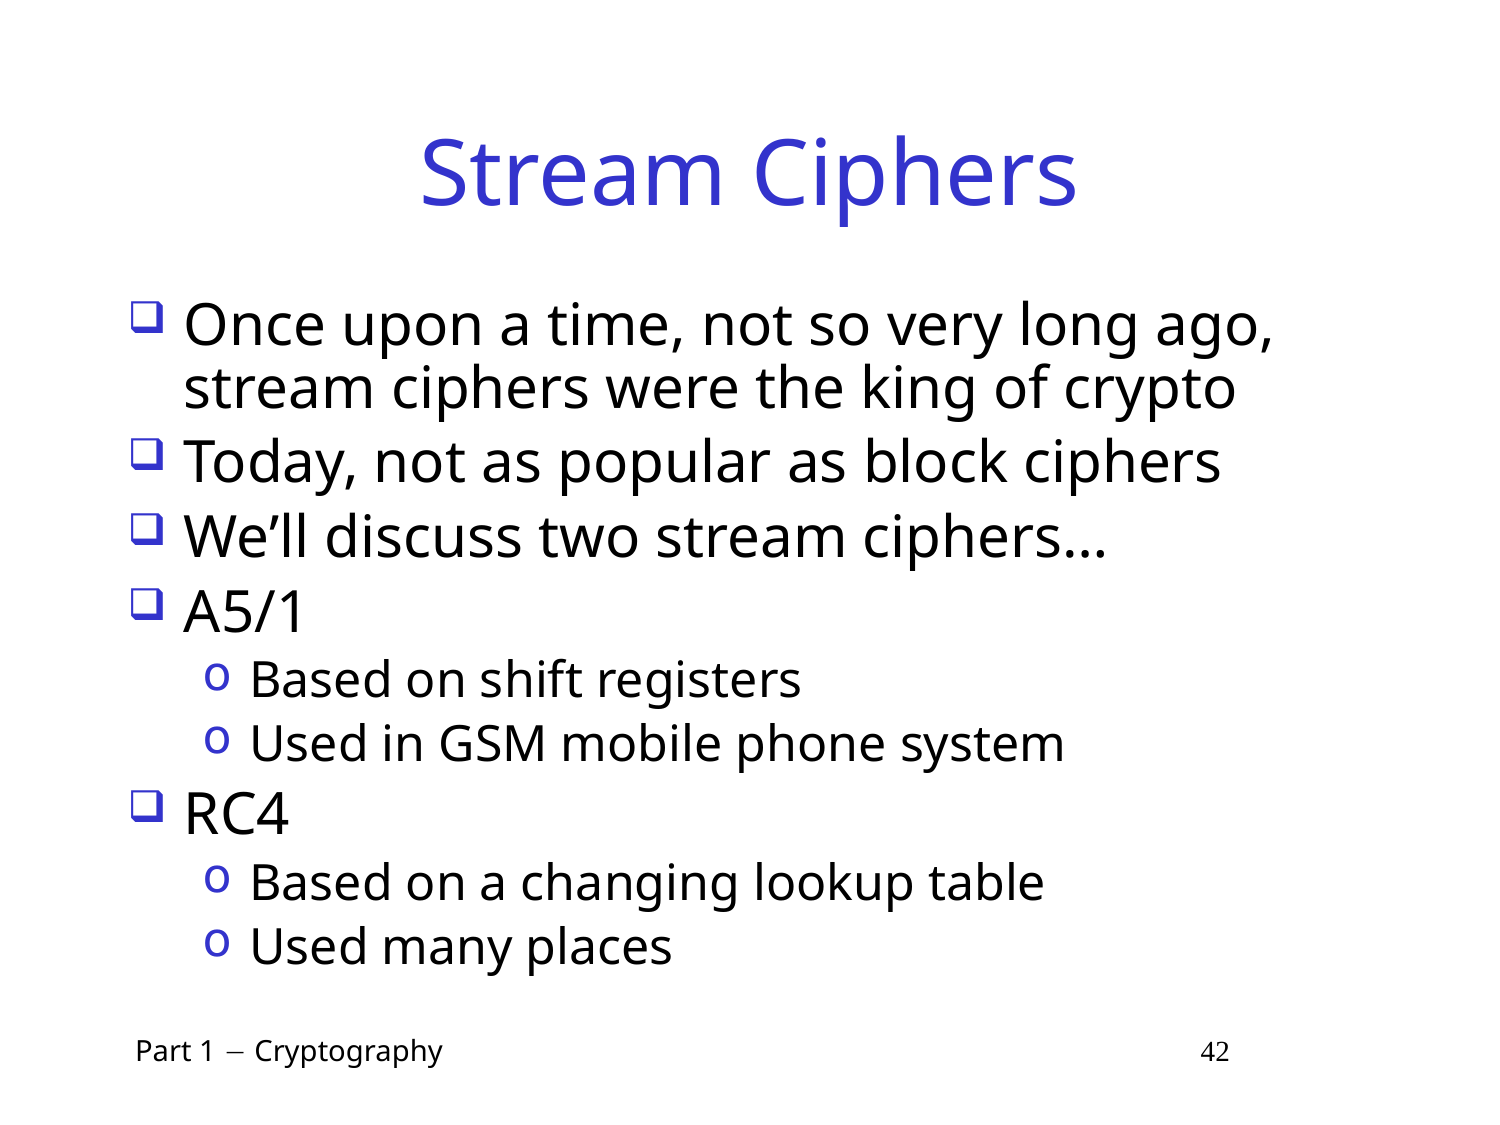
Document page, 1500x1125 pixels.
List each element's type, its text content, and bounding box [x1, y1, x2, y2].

title Stream Ciphers [112, 74, 1388, 263]
list Once upon a time, not so very long ago, stream ciphers were the king of crypto Today, not as popular as block ciphers We’ll discuss two stream ciphers… A5/1 Based on shift registers Used in GSM mobile phone system RC4 Based on a changing lookup table Used many places [112, 287, 1376, 988]
footer Part 1  Cryptography 42 [112, 1024, 1401, 1101]
